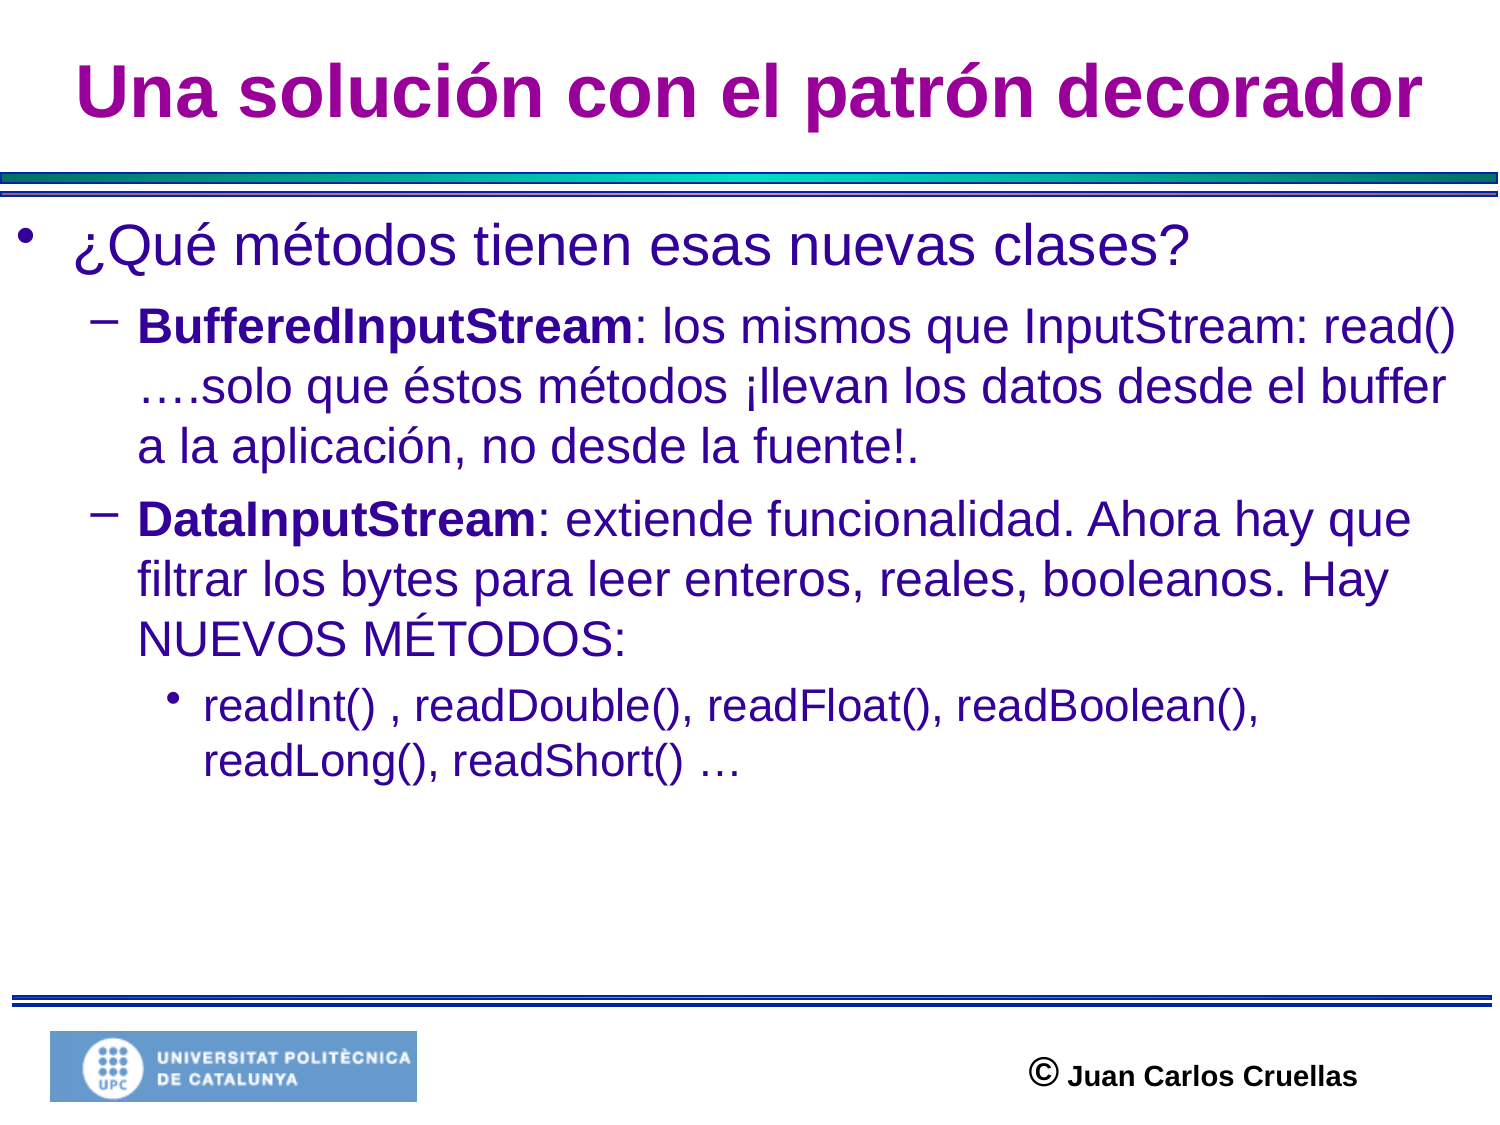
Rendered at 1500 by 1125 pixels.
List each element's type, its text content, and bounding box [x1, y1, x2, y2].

list ¿Qué métodos tienen esas nuevas clases? [1, 200, 1500, 286]
picture [50, 1031, 417, 1102]
text_box DataInputStream: extiende funcionalidad. Ahora hay que filtrar los bytes para leer enteros, reales, booleanos. Hay NUEVOS MÉTODOS: readInt() , readDouble(), readFloat(), readBoolean(), readLong(), readShort() … [0, 479, 1500, 774]
title Una solución con el patrón decorador [0, 37, 1500, 138]
text_box BufferedInputStream: los mismos que InputStream: read()….solo que éstos métodos ¡llevan los datos desde el buffer a la aplicación, no desde la fuente!. [0, 286, 1500, 419]
